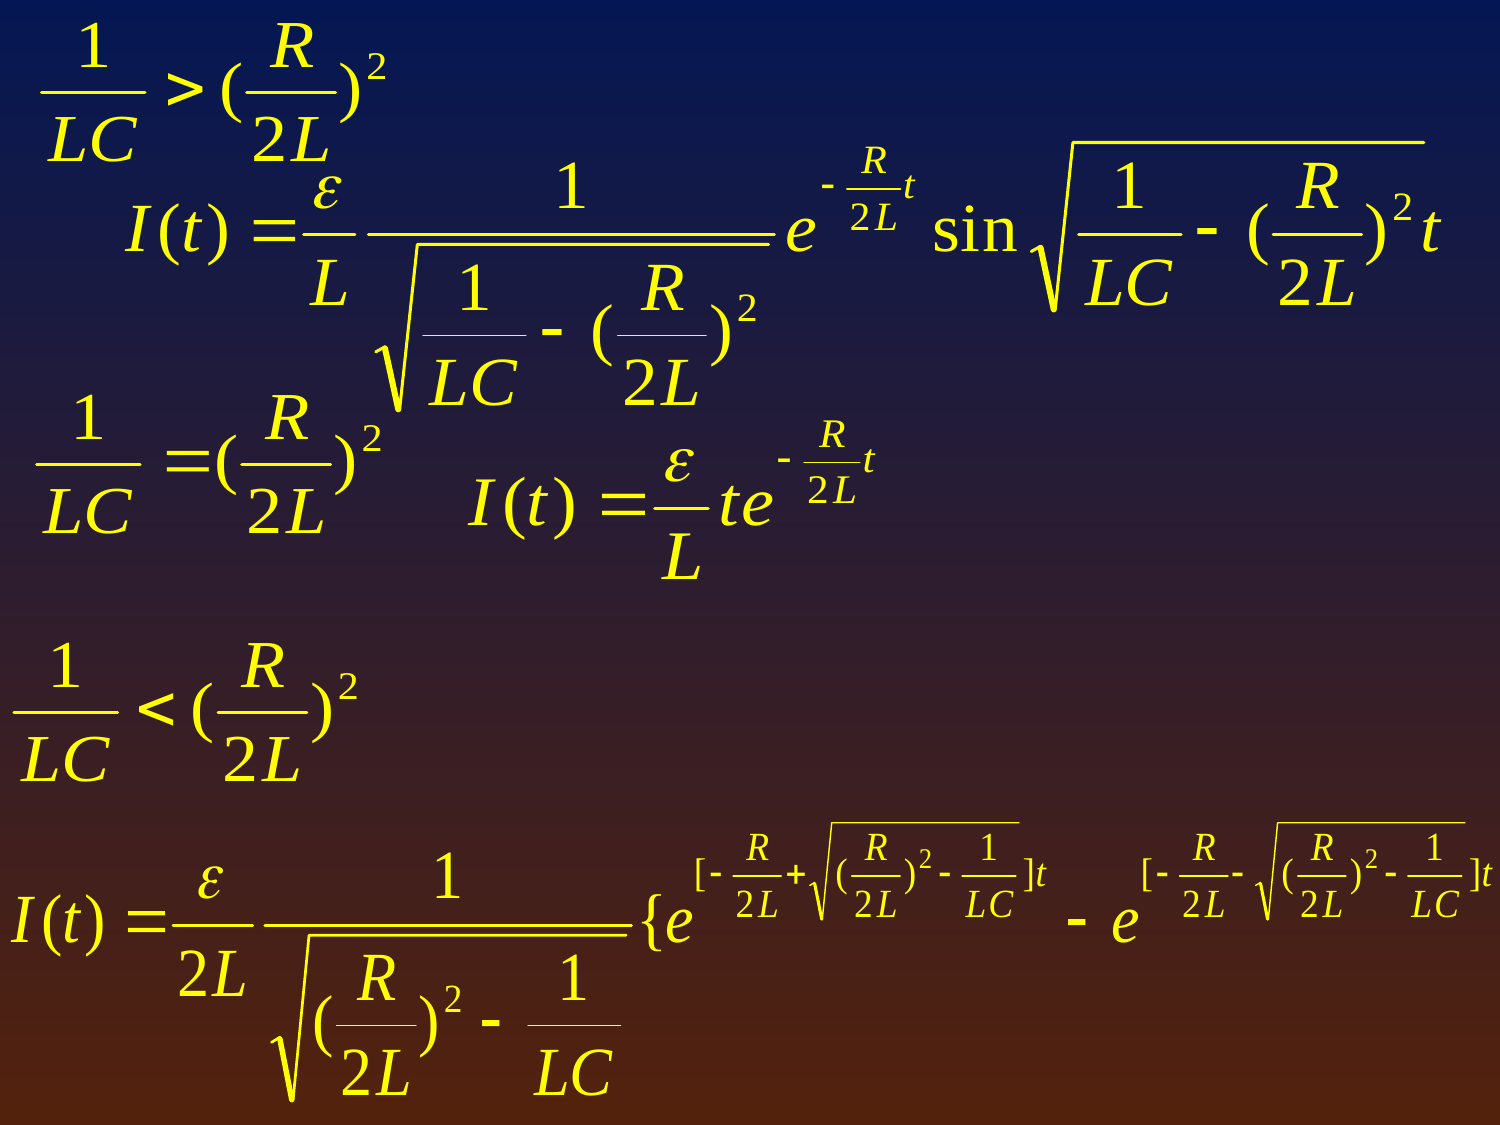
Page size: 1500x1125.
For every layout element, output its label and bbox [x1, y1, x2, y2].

text_box [0, 810, 1500, 1112]
text_box [24, 375, 395, 545]
text_box [112, 125, 1455, 421]
text_box [454, 403, 889, 592]
text_box [29, 3, 400, 173]
text_box [1, 623, 367, 793]
